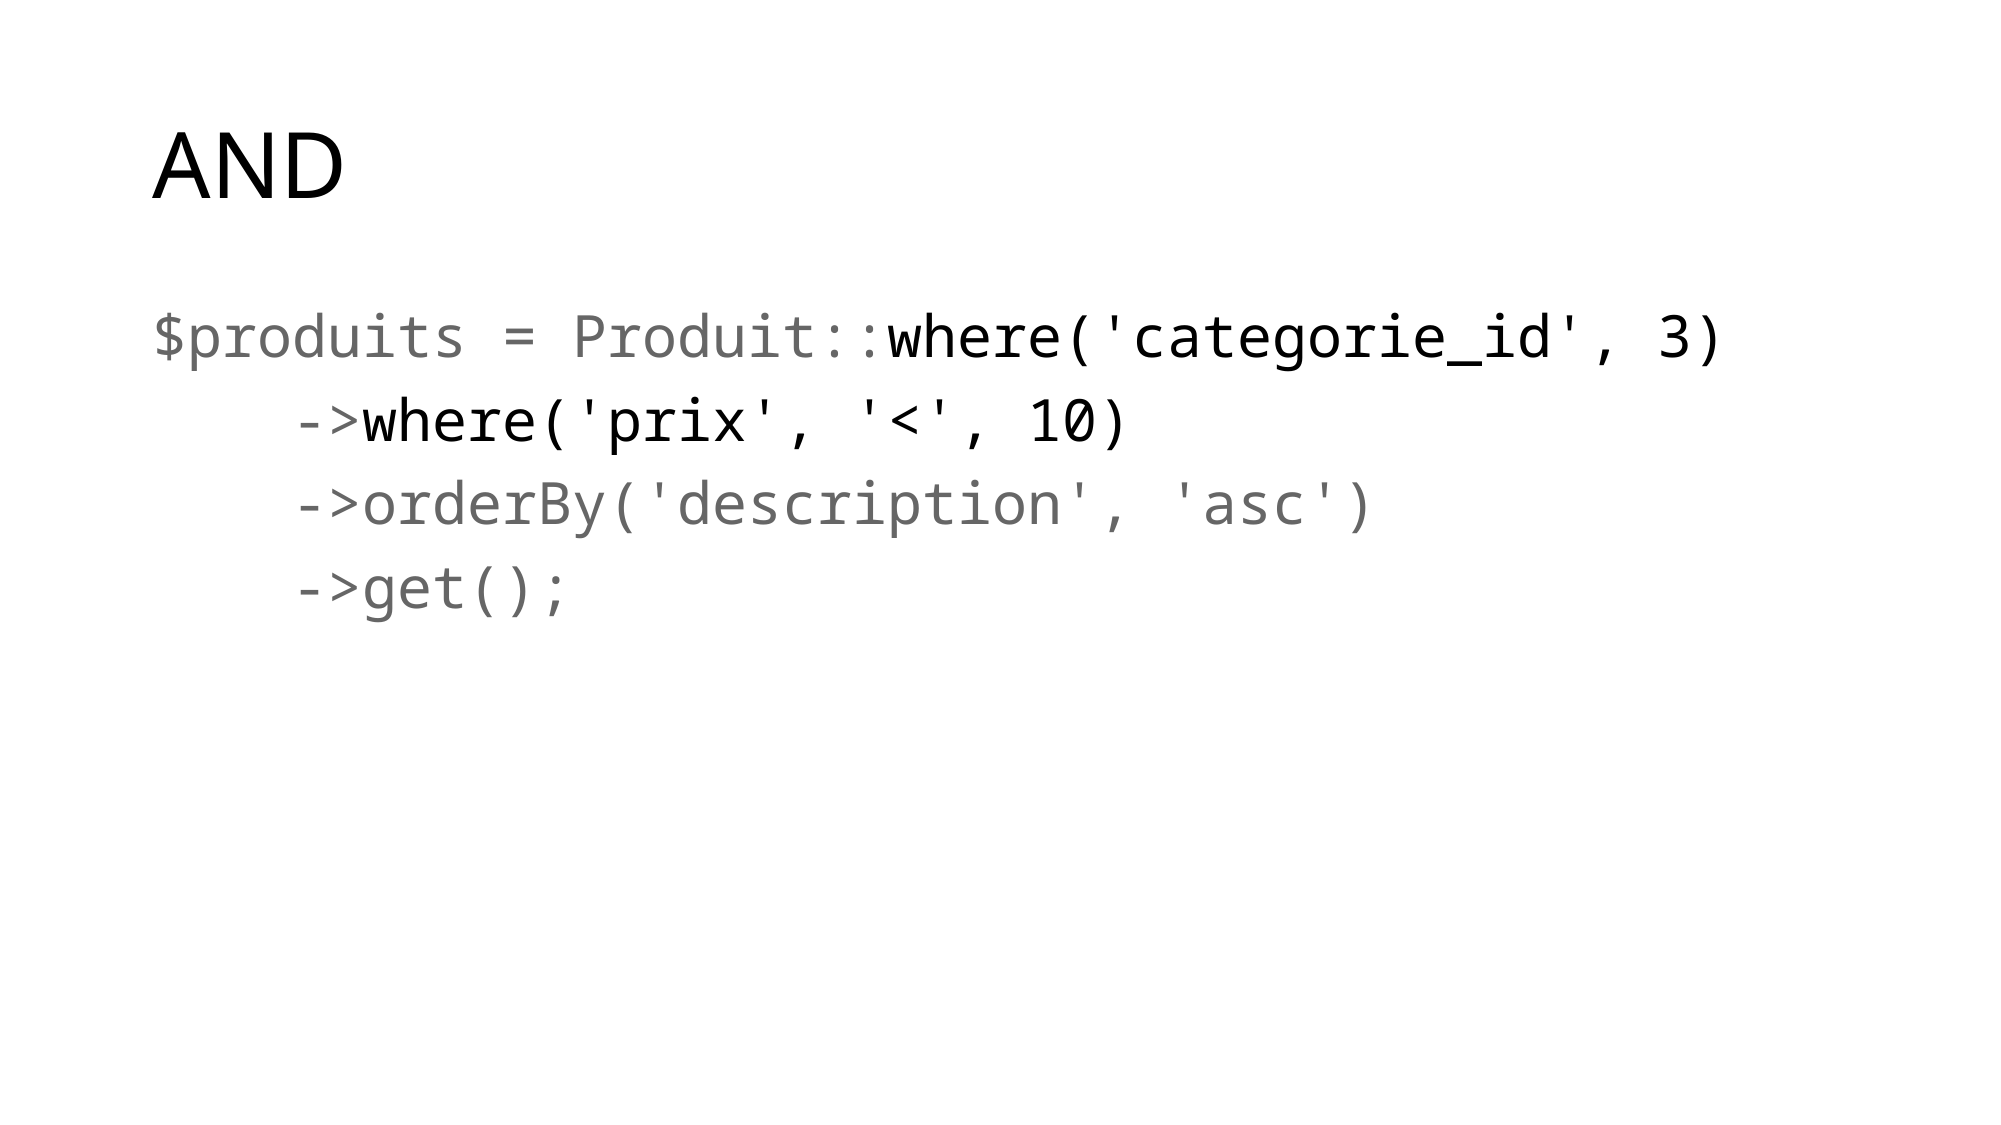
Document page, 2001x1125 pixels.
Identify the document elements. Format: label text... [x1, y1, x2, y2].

list $produits = Produit::where('categorie_id', 3) ->where('prix', '<', 10) ->orderBy('description', 'asc') ->get(); [137, 299, 1863, 1014]
title AND [137, 59, 1863, 278]
